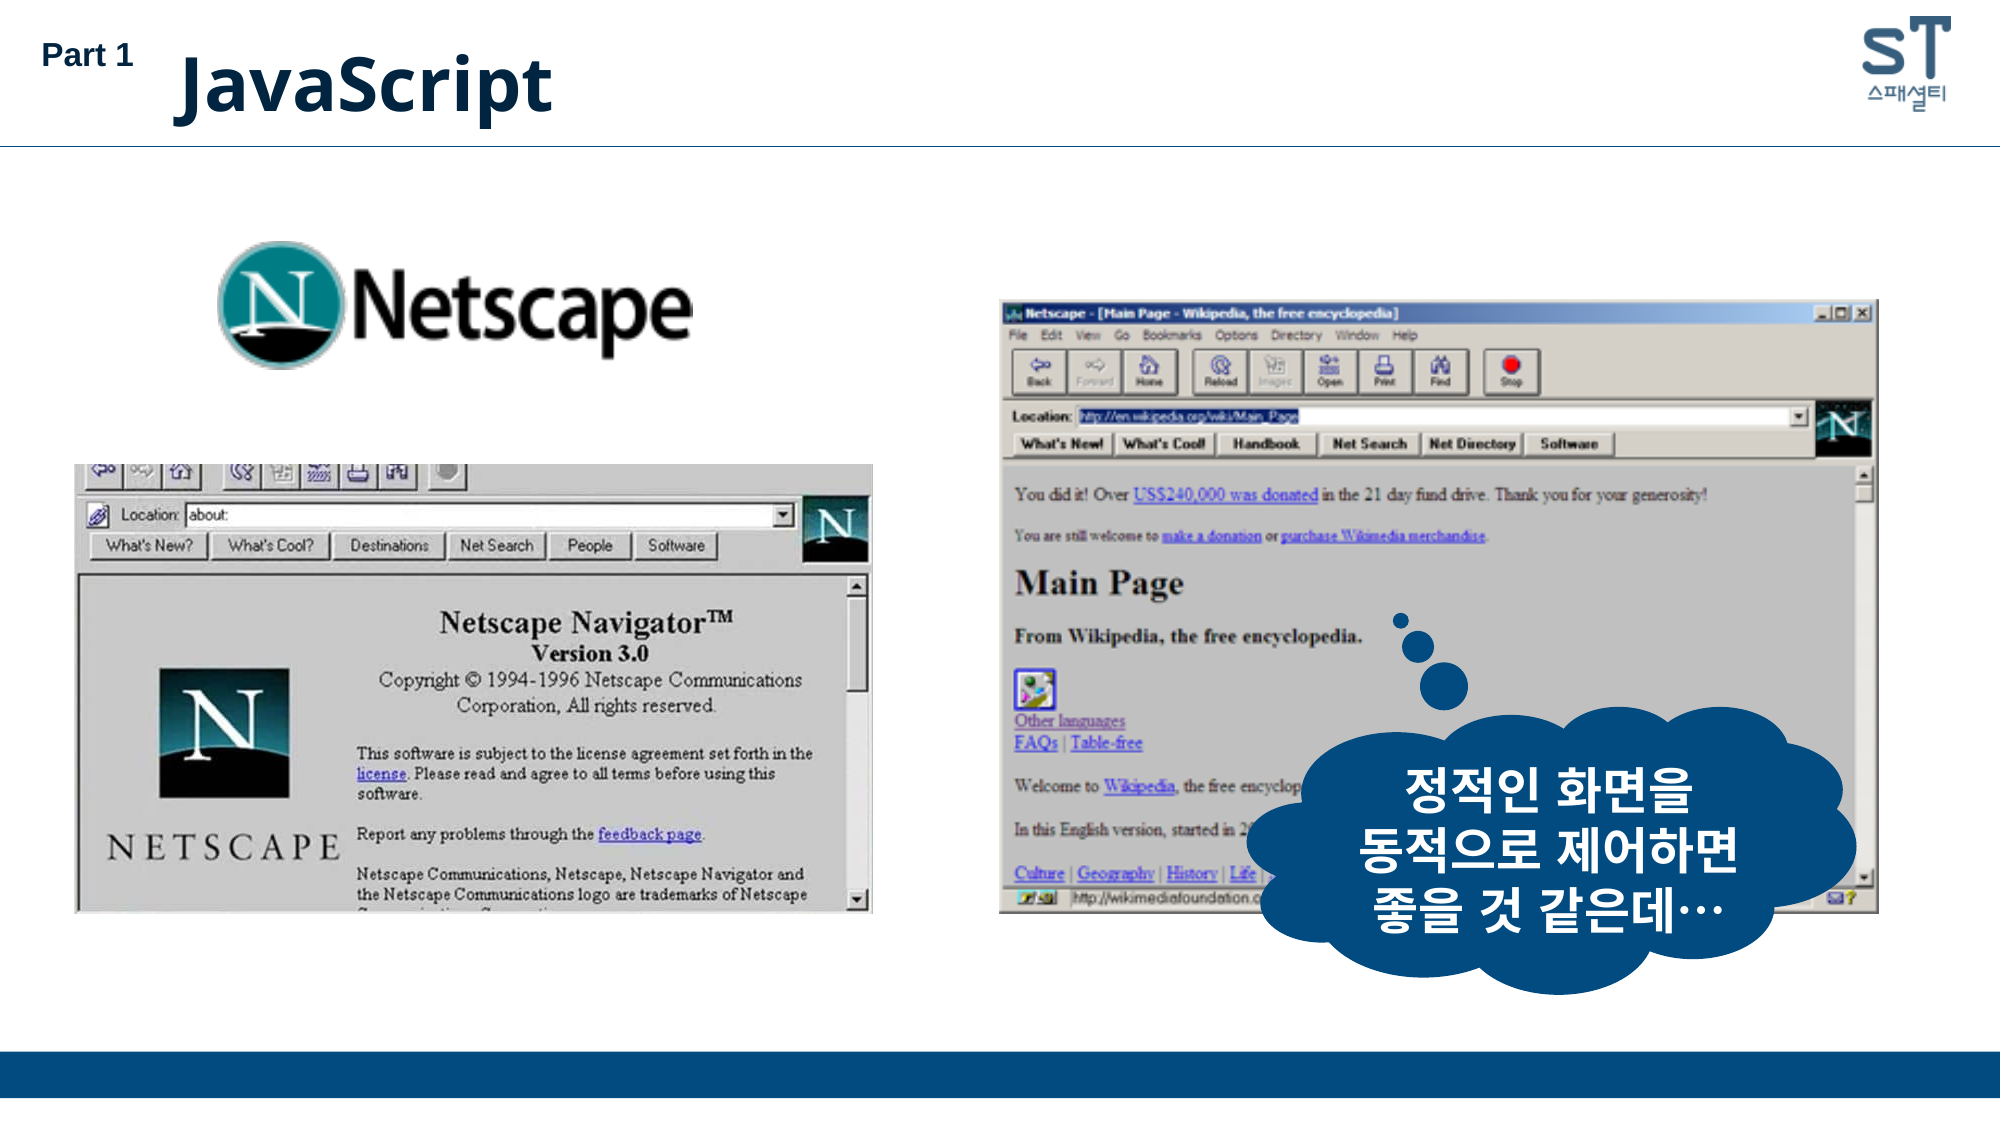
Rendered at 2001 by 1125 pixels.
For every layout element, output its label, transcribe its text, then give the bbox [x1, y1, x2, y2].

text_box Part 1 [26, 26, 165, 81]
text_box 정적인 화면을 동적으로 제어하면 좋을 것 같은데… [1254, 914, 1845, 947]
picture [74, 464, 873, 914]
text_box JavaScript [164, 28, 783, 134]
text_box [1332, 947, 1748, 996]
picture [999, 299, 1879, 914]
picture [217, 241, 693, 370]
